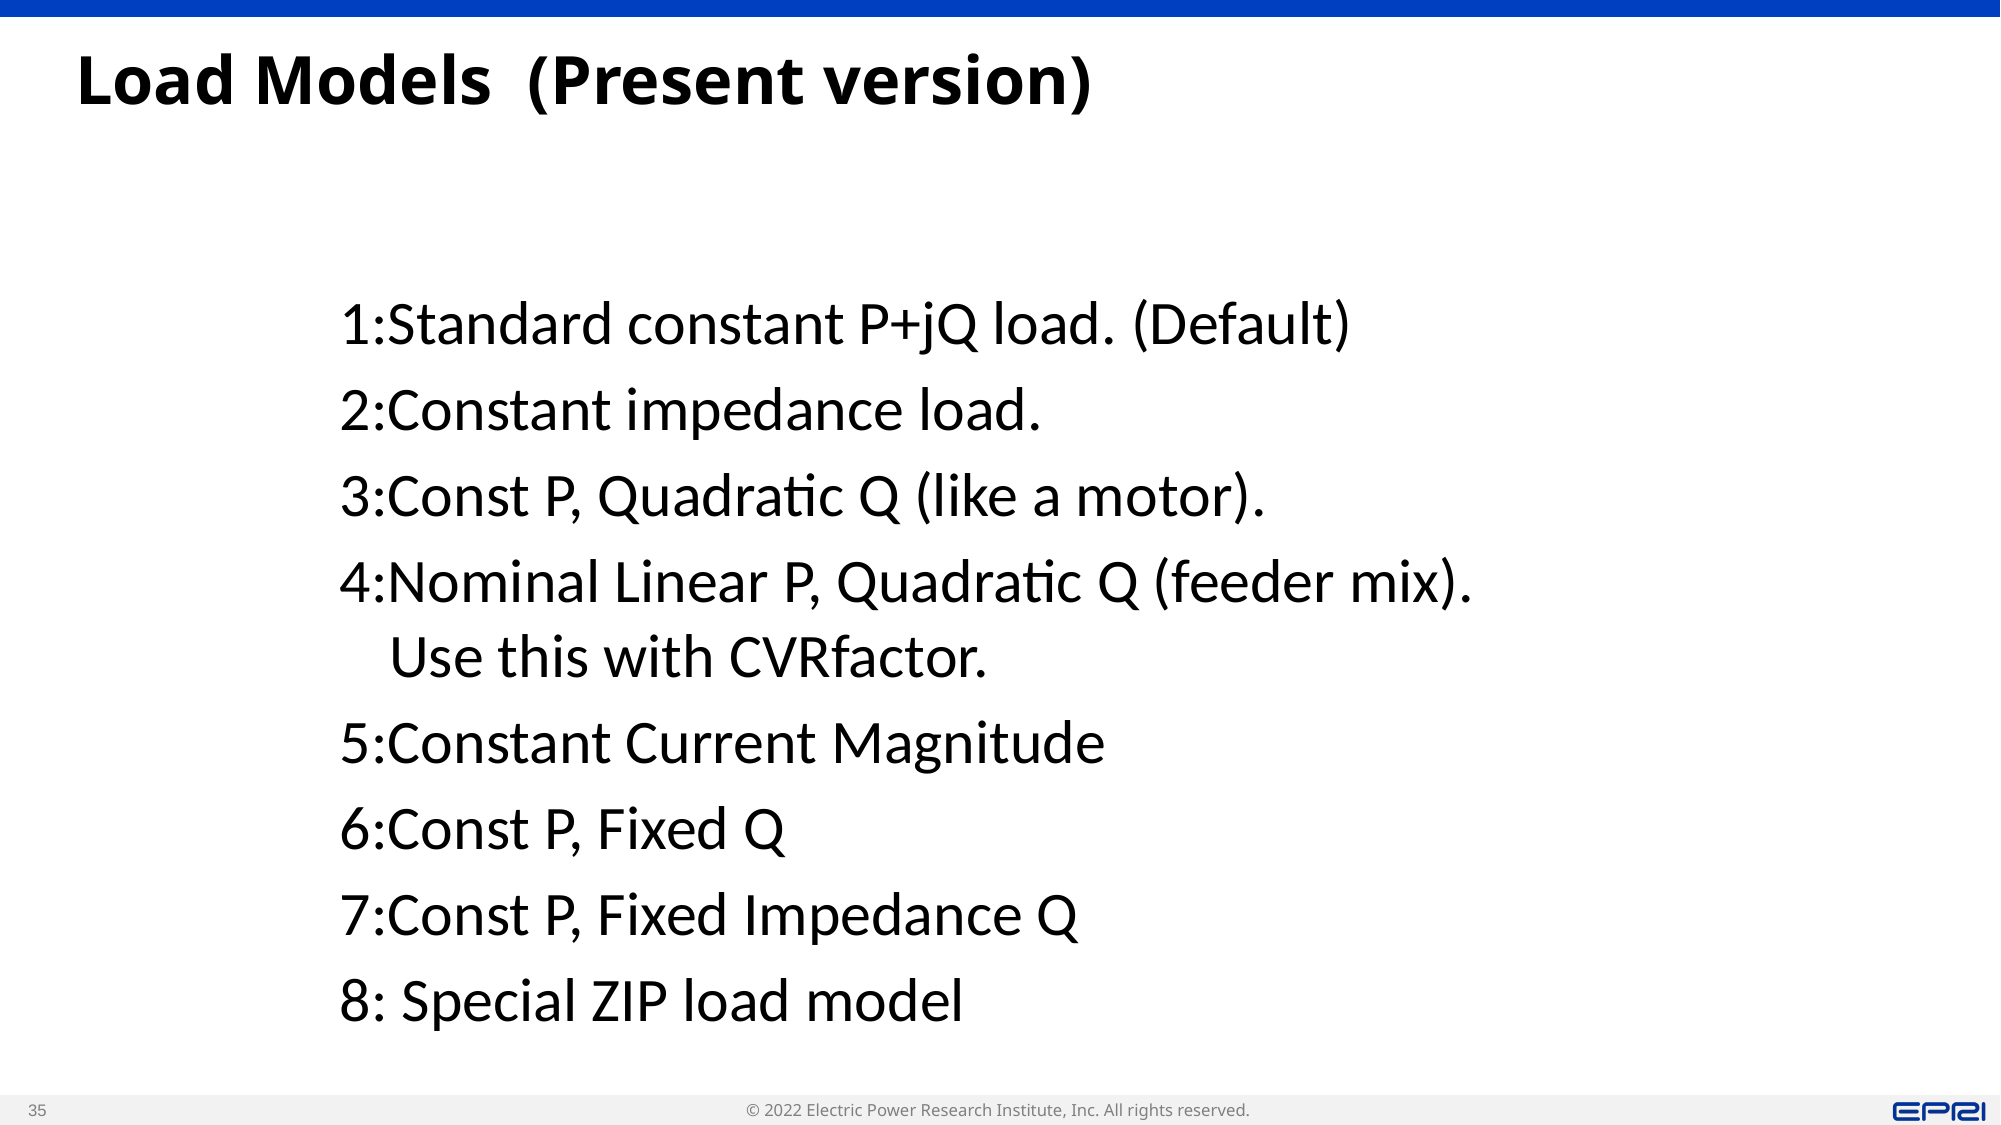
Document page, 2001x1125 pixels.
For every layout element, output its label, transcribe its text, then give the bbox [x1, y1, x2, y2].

picture [1892, 1102, 1986, 1121]
title Load Models (Present version) [59, 29, 1936, 151]
list 1:Standard constant P+jQ load. (Default) 2:Constant impedance load. 3:Const P, Quadratic Q (like a motor). 4:Nominal Linear P, Quadratic Q (feeder mix). Use this with CVRfactor. 5:Constant Current Magnitude 6:Const P, Fixed Q 7:Const P, Fixed Impedance Q 8: Special ZIP load model [324, 274, 1675, 1043]
